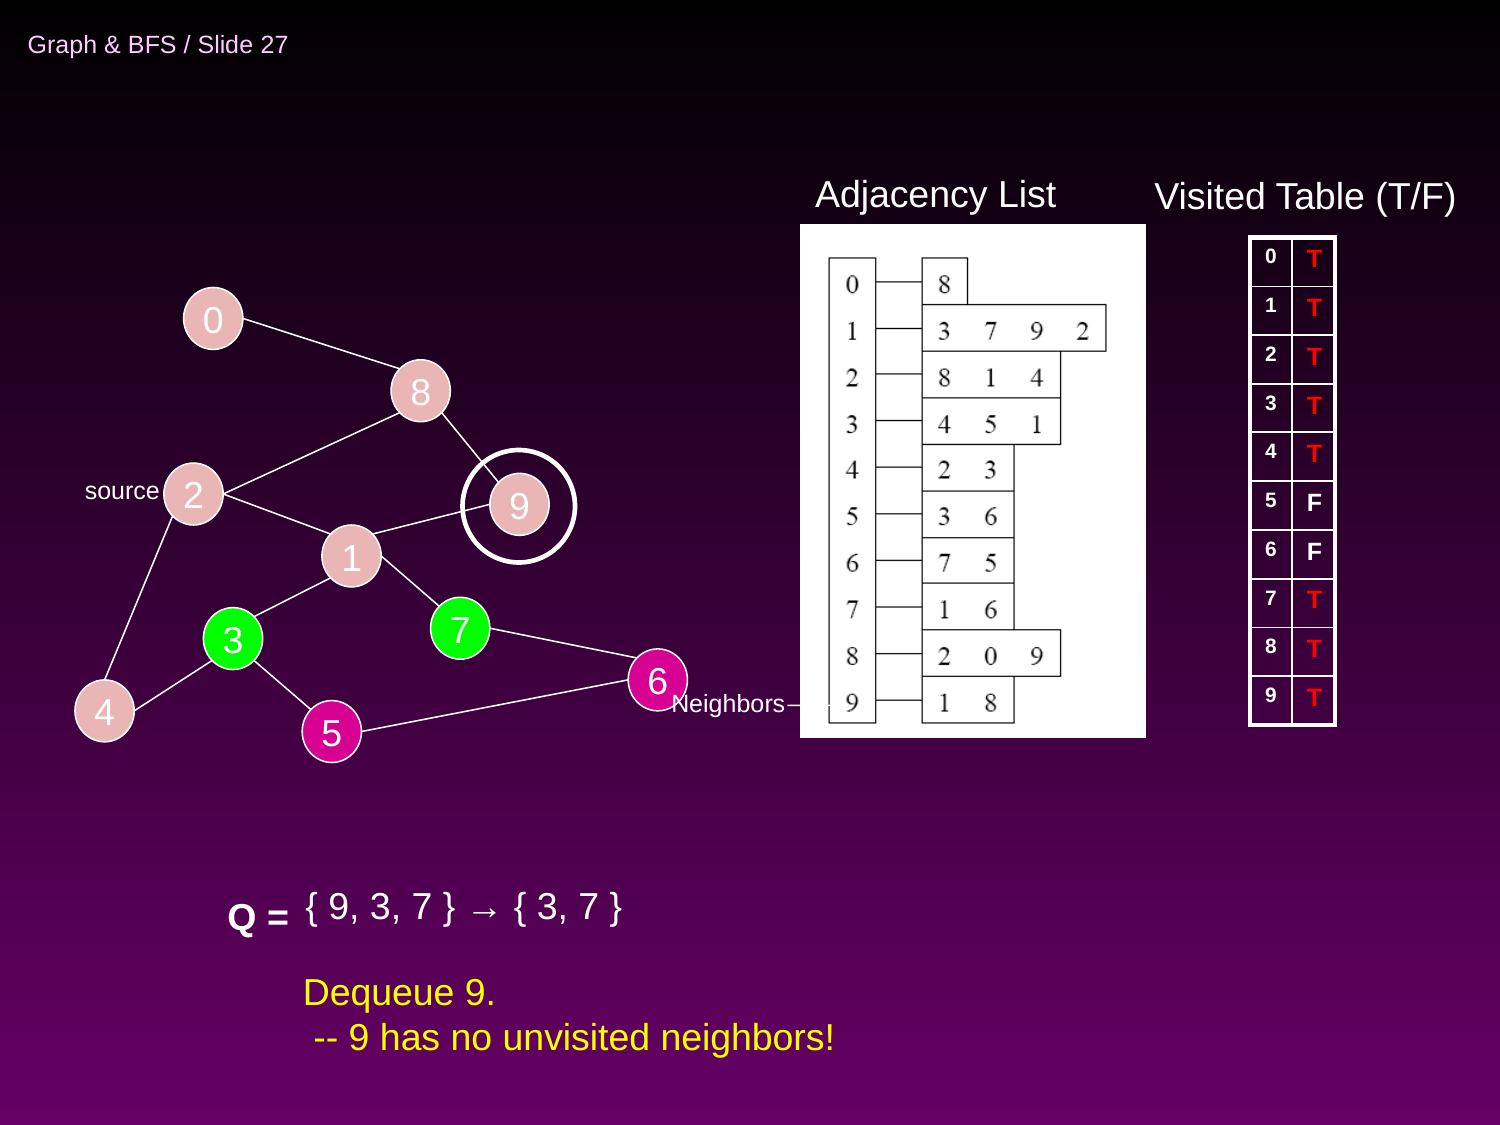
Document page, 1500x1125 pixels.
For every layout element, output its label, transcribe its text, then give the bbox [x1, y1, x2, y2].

table_cell 1 [1252, 287, 1291, 334]
table_cell T [1293, 385, 1333, 431]
table_cell 6 [1252, 531, 1291, 578]
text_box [74, 287, 688, 763]
table_header 0 [1252, 240, 1291, 286]
table_cell 7 [1252, 580, 1291, 627]
table_cell 5 [1252, 482, 1291, 529]
table_cell T [1293, 628, 1333, 675]
table_cell 9 [1252, 677, 1291, 723]
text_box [799, 224, 1146, 738]
text_box Neighbors [688, 679, 799, 725]
table_cell 4 [1252, 433, 1291, 480]
table_cell F [1293, 531, 1333, 578]
text_box Adjacency List [800, 162, 1072, 223]
table_cell T [1293, 433, 1333, 480]
table_cell 8 [1252, 628, 1291, 675]
text_box source [70, 467, 74, 513]
text_box { 9, 3, 7 } → { 3, 7 } [290, 874, 648, 960]
table_cell T [1293, 336, 1333, 383]
table_cell T [1293, 677, 1333, 723]
text_box Dequeue 9. -- 9 has no unvisited neighbors! [288, 960, 851, 1065]
text_box Visited Table (T/F) [1139, 164, 1472, 225]
text_box Q = [212, 885, 290, 945]
table_cell T [1293, 287, 1333, 334]
table_header T [1293, 240, 1333, 286]
table_cell 2 [1252, 336, 1291, 383]
table_cell T [1293, 580, 1333, 627]
table_cell 3 [1252, 385, 1291, 431]
table_cell F [1293, 482, 1333, 529]
